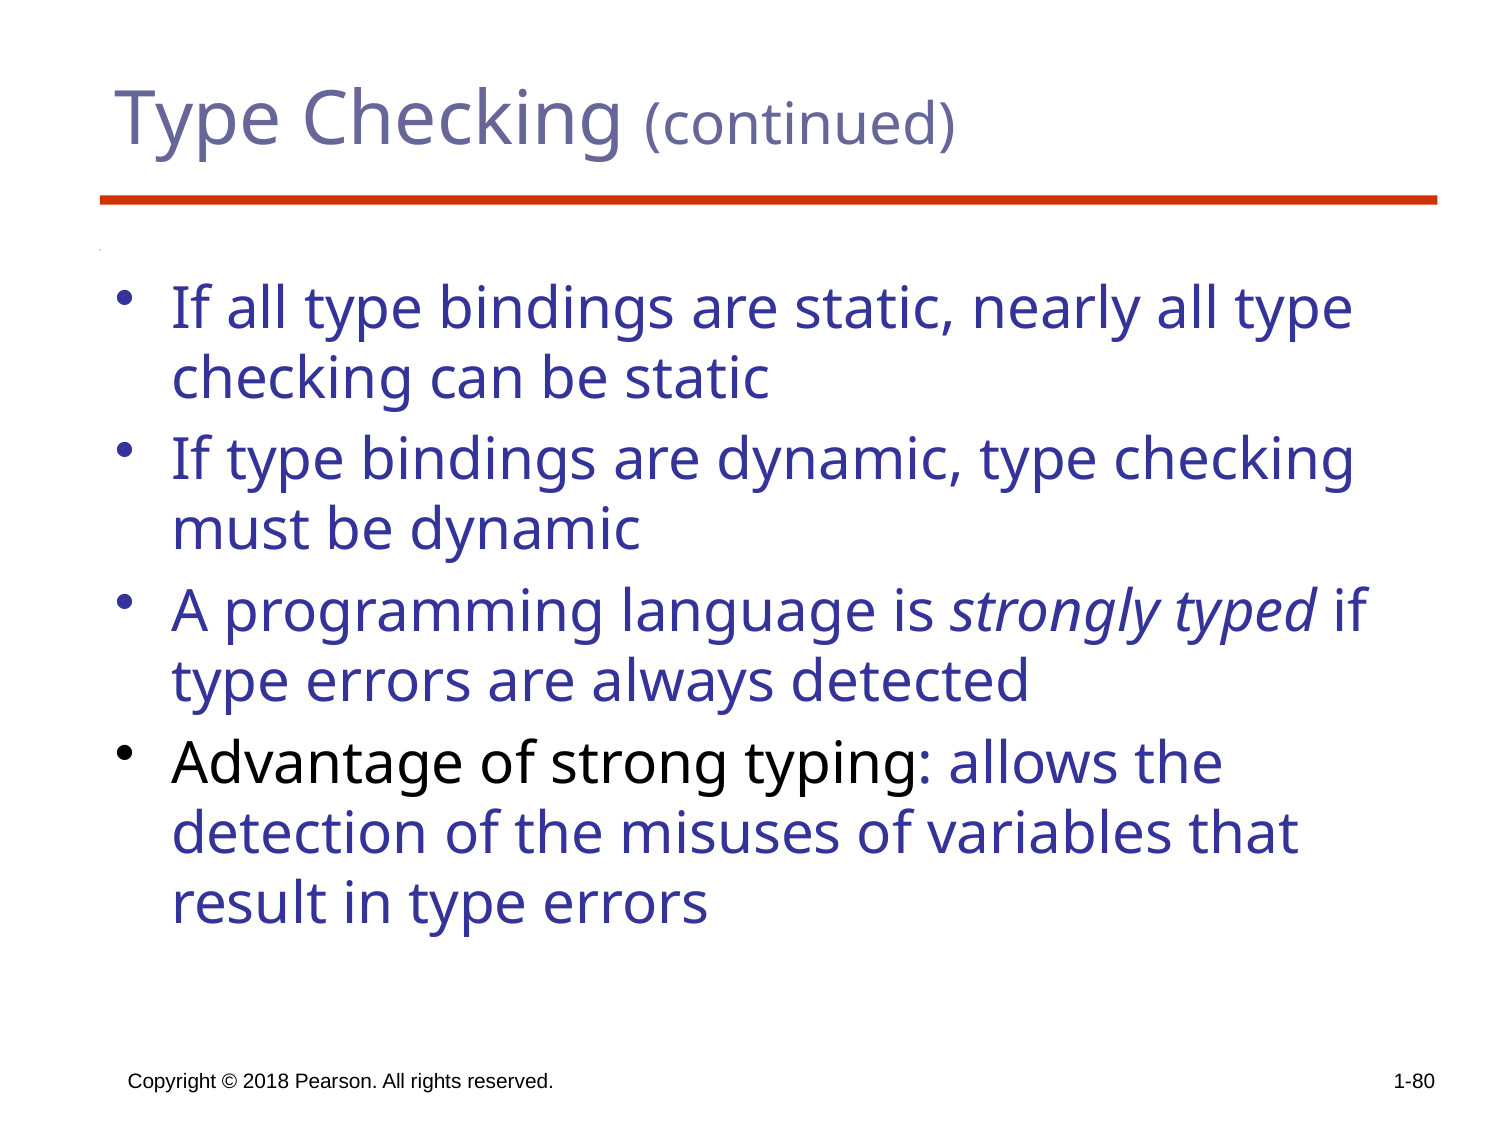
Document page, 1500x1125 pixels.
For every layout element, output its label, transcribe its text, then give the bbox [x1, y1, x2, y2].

list If all type bindings are static, nearly all type checking can be static If type bindings are dynamic, type checking must be dynamic A programming language is strongly typed if type errors are always detected Advantage of strong typing: allows the detection of the misuses of variables that result in type errors [99, 262, 1438, 1013]
title Type Checking (continued) [99, 62, 1438, 250]
slide_number 1-80 [1137, 1024, 1451, 1101]
footer Copyright © 2018 Pearson. All rights reserved. [112, 1024, 801, 1101]
